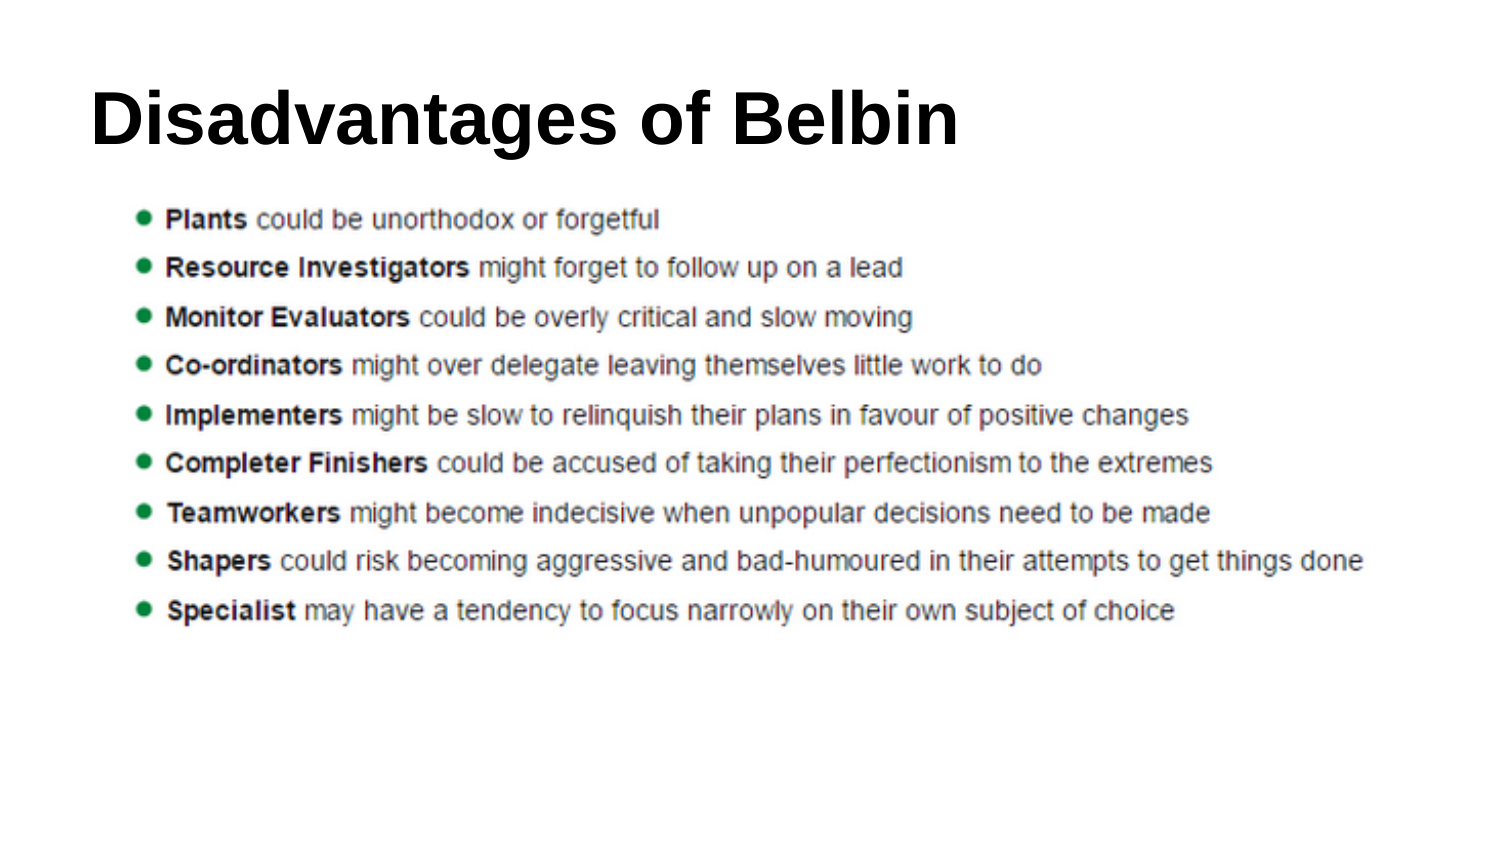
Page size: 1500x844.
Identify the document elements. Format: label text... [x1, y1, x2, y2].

picture [116, 200, 1384, 644]
title Disadvantages of Belbin [75, 33, 1425, 175]
